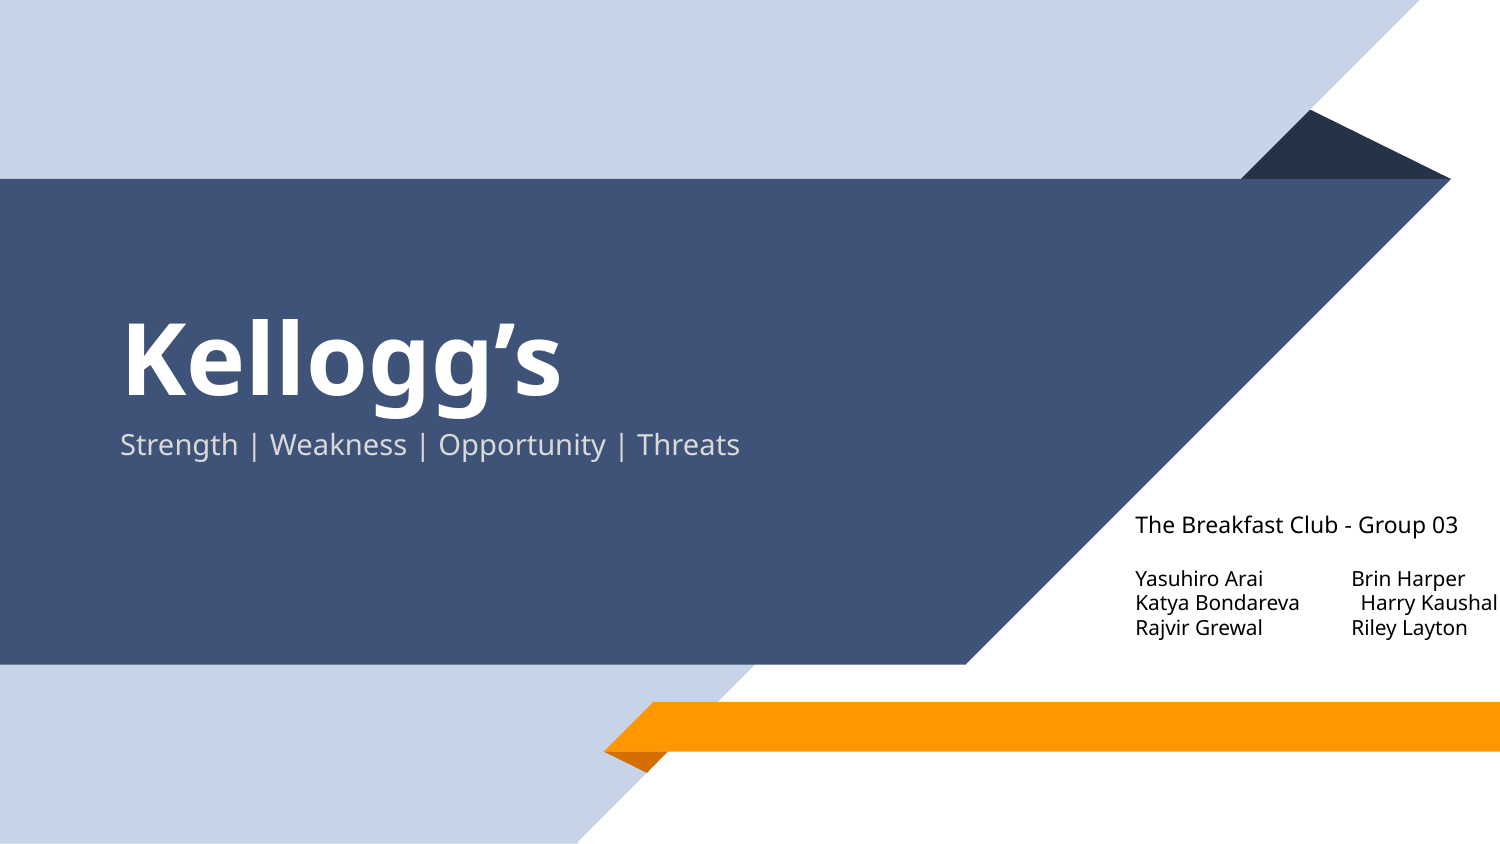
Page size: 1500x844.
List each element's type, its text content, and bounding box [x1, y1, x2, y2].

title Kellogg’s [105, 267, 986, 411]
text_box The Breakfast Club - Group 03 Yasuhiro Arai Brin Harper Katya Bondareva Harry Kaushal Rajvir Grewal Riley Layton [1120, 495, 1500, 715]
text_box Strength | Weakness | Opportunity | Threats [104, 411, 1259, 477]
